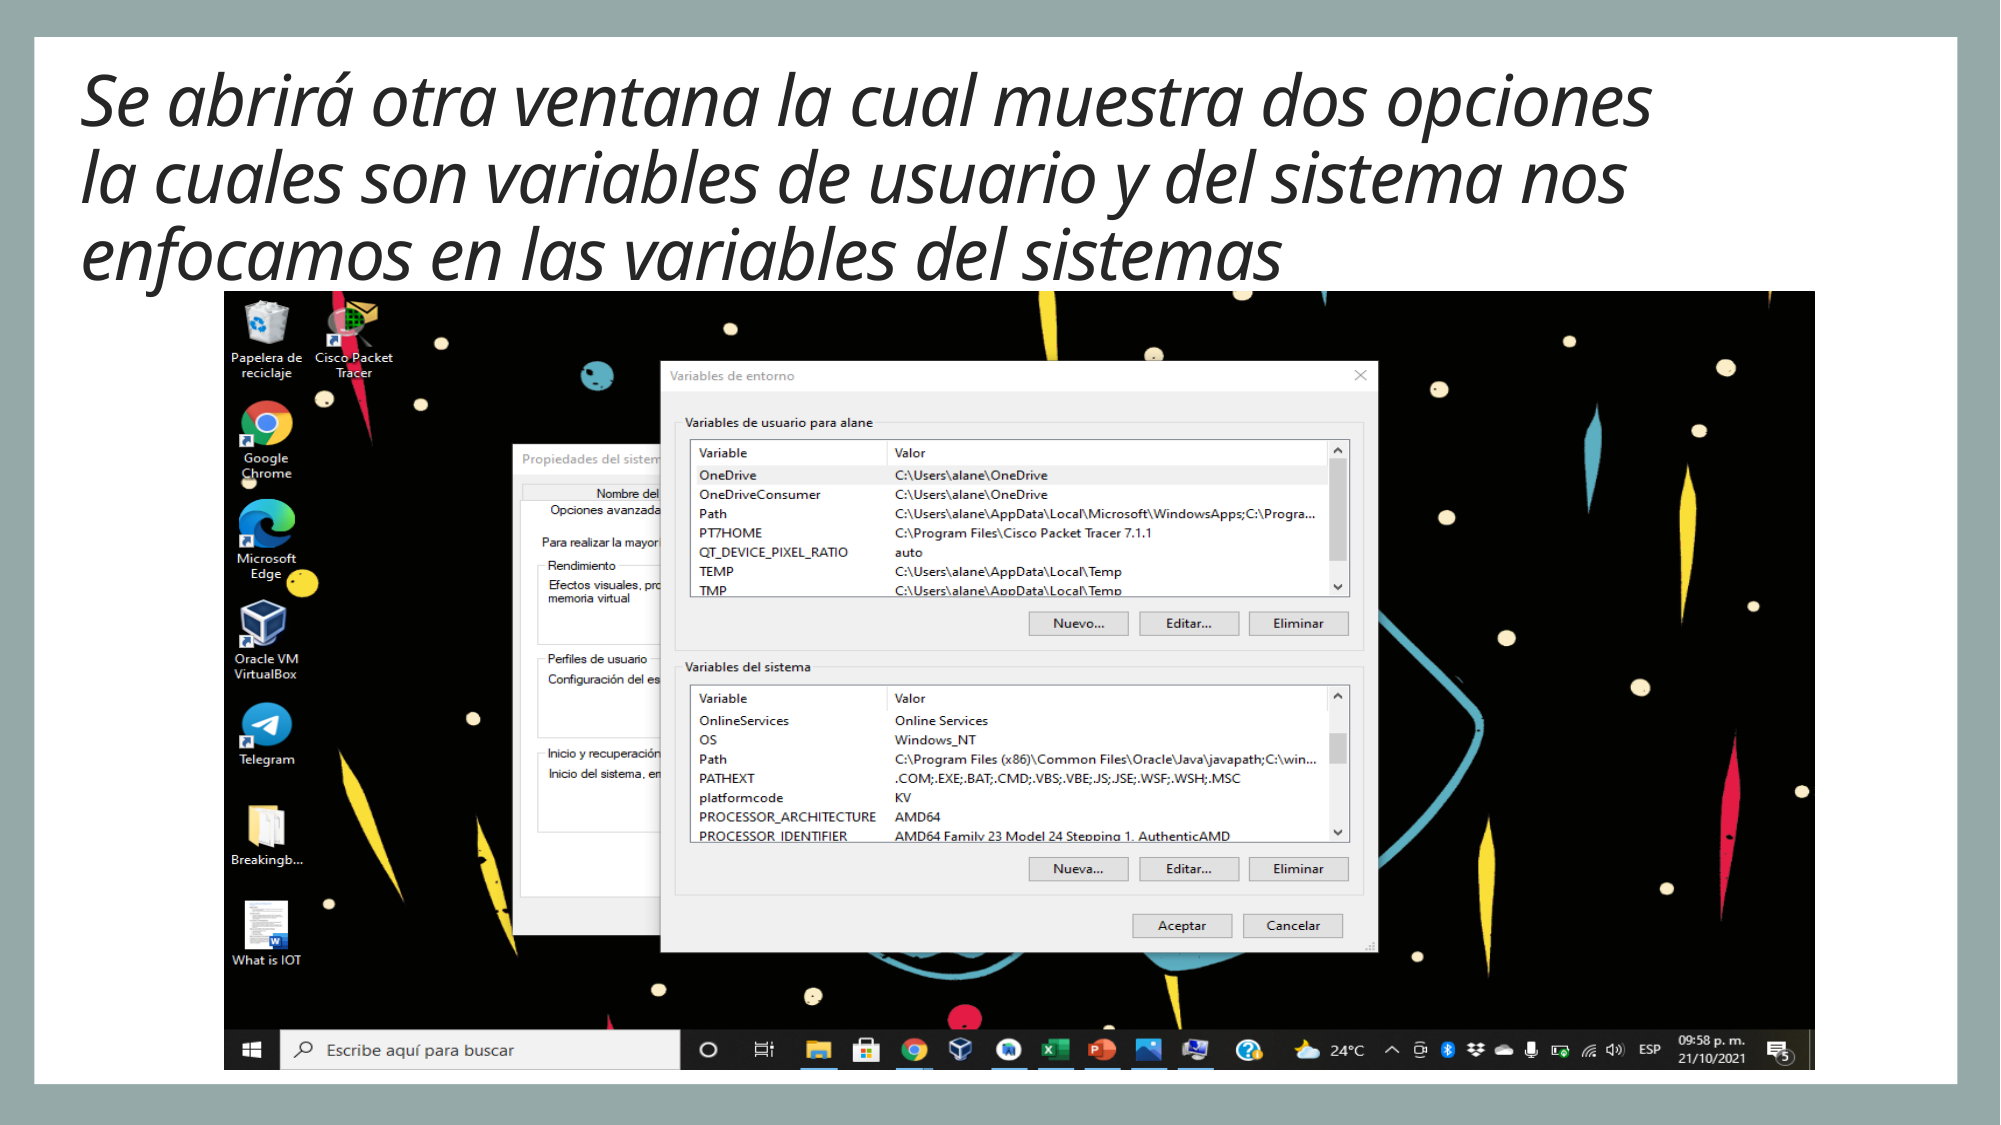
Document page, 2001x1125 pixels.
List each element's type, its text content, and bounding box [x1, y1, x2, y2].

text_box [0, 0, 2000, 1125]
text_box [34, 37, 1958, 1085]
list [224, 291, 1815, 1070]
title Se abrirá otra ventana la cual muestra dos opciones la cuales son variables de usuario y del sistema nos enfocamos en las variables del sistemas [65, 55, 1673, 307]
